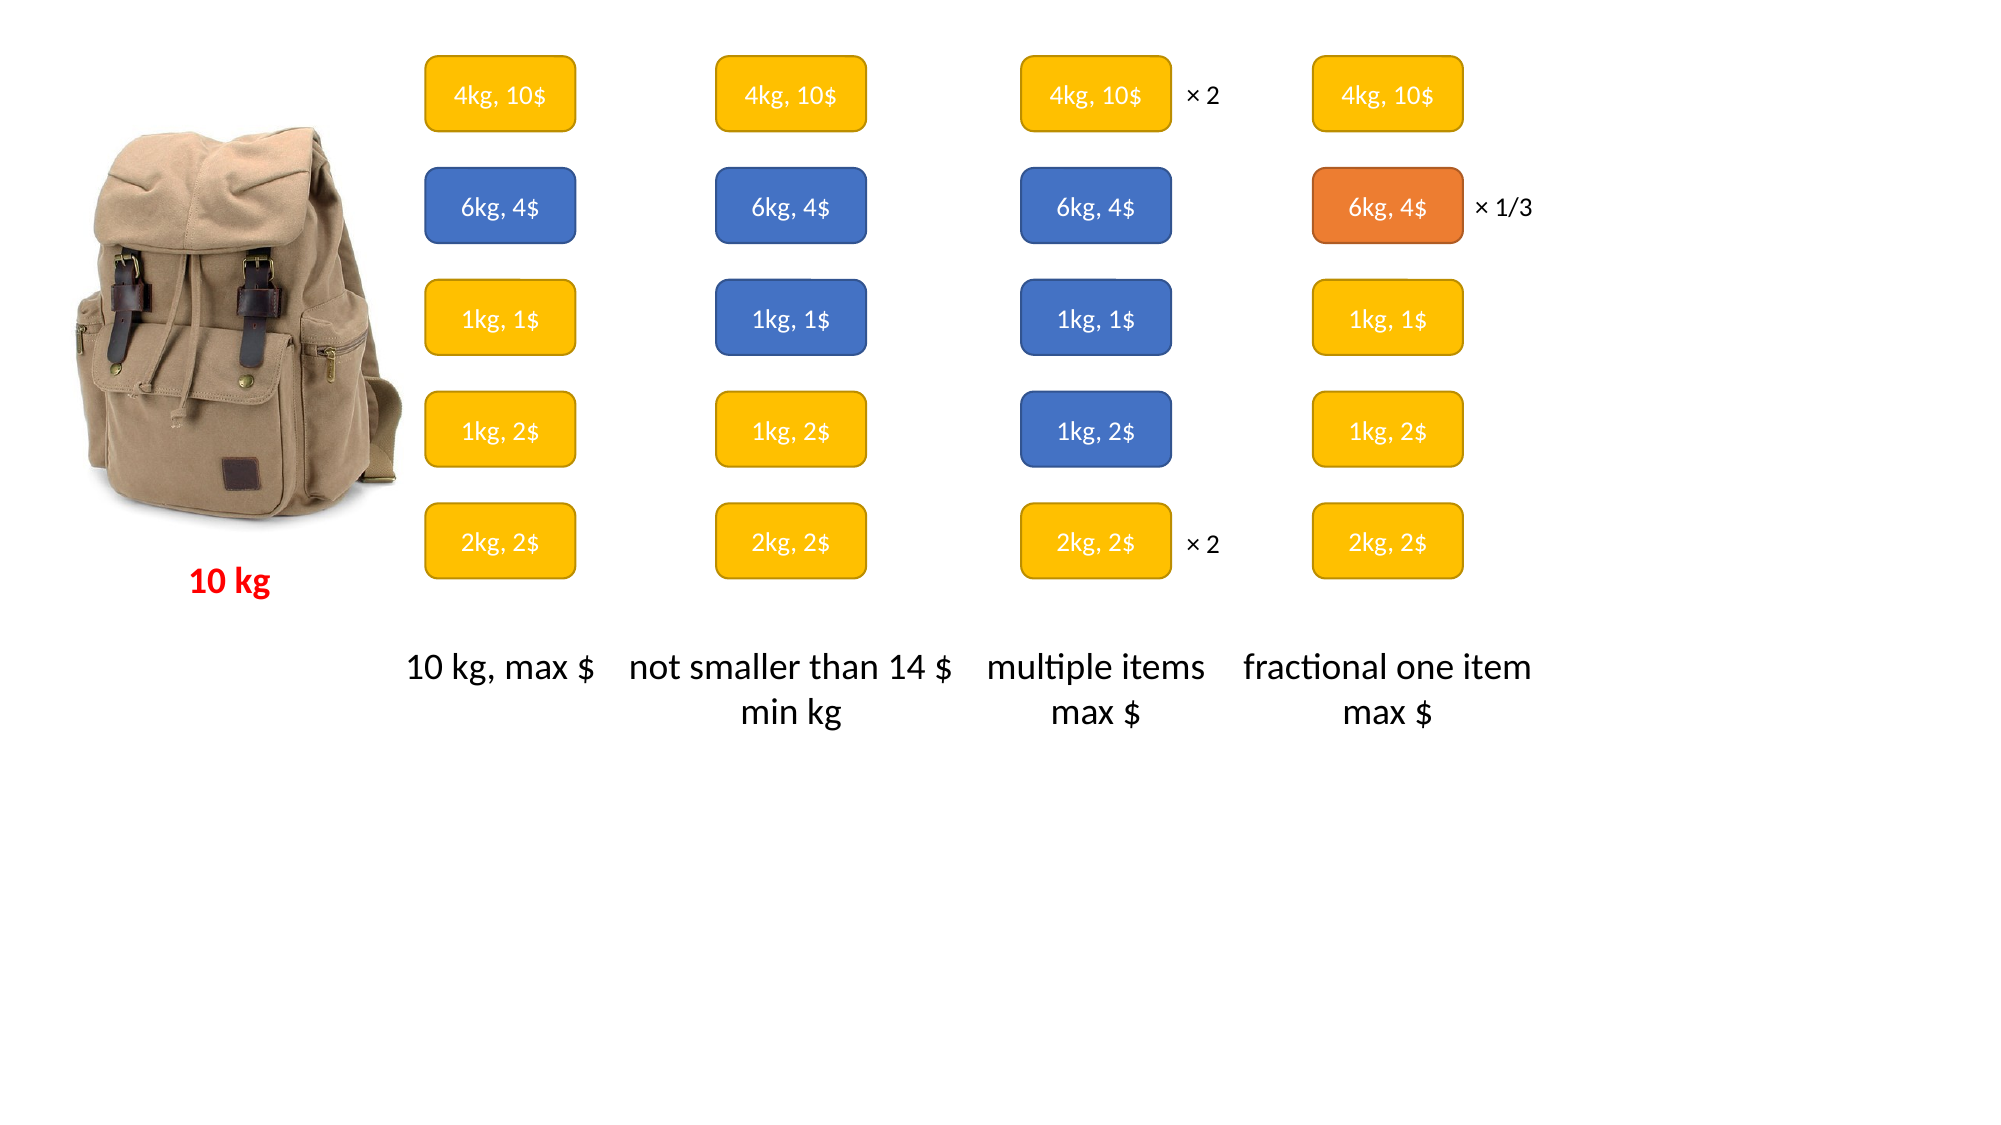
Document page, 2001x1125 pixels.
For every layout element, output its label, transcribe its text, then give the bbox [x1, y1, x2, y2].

text_box 4kg, 10$ [1020, 55, 1173, 133]
text_box × 2 [1171, 518, 1235, 566]
text_box 6kg, 4$ [715, 166, 868, 245]
text_box fractional one item max $ [1228, 634, 1548, 740]
text_box 2kg, 2$ [1311, 502, 1464, 580]
text_box 2kg, 2$ [424, 502, 577, 580]
text_box × 2 [1171, 69, 1235, 117]
text_box not smaller than 14 $ min kg [614, 634, 969, 740]
text_box 4kg, 10$ [424, 55, 577, 133]
text_box 1kg, 2$ [1311, 390, 1464, 468]
text_box 6kg, 4$ [1020, 166, 1173, 245]
text_box 1kg, 1$ [1020, 278, 1173, 356]
text_box 10 kg [173, 548, 286, 608]
text_box 1kg, 2$ [1020, 390, 1173, 468]
text_box multiple items max $ [971, 634, 1221, 740]
picture [33, 100, 426, 535]
text_box 1kg, 1$ [426, 278, 577, 356]
text_box 2kg, 2$ [715, 502, 868, 580]
text_box 1kg, 2$ [426, 390, 577, 468]
text_box 1kg, 1$ [715, 278, 868, 356]
text_box 6kg, 4$ [426, 166, 577, 245]
text_box 6kg, 4$ [1311, 166, 1464, 245]
text_box 1kg, 1$ [1311, 278, 1464, 356]
text_box 2kg, 2$ [1020, 502, 1173, 580]
text_box 4kg, 10$ [1311, 55, 1464, 133]
text_box 1kg, 2$ [715, 390, 868, 468]
text_box × 1/3 [1460, 181, 1548, 229]
text_box 10 kg, max $ [390, 634, 611, 695]
text_box 4kg, 10$ [715, 55, 868, 133]
